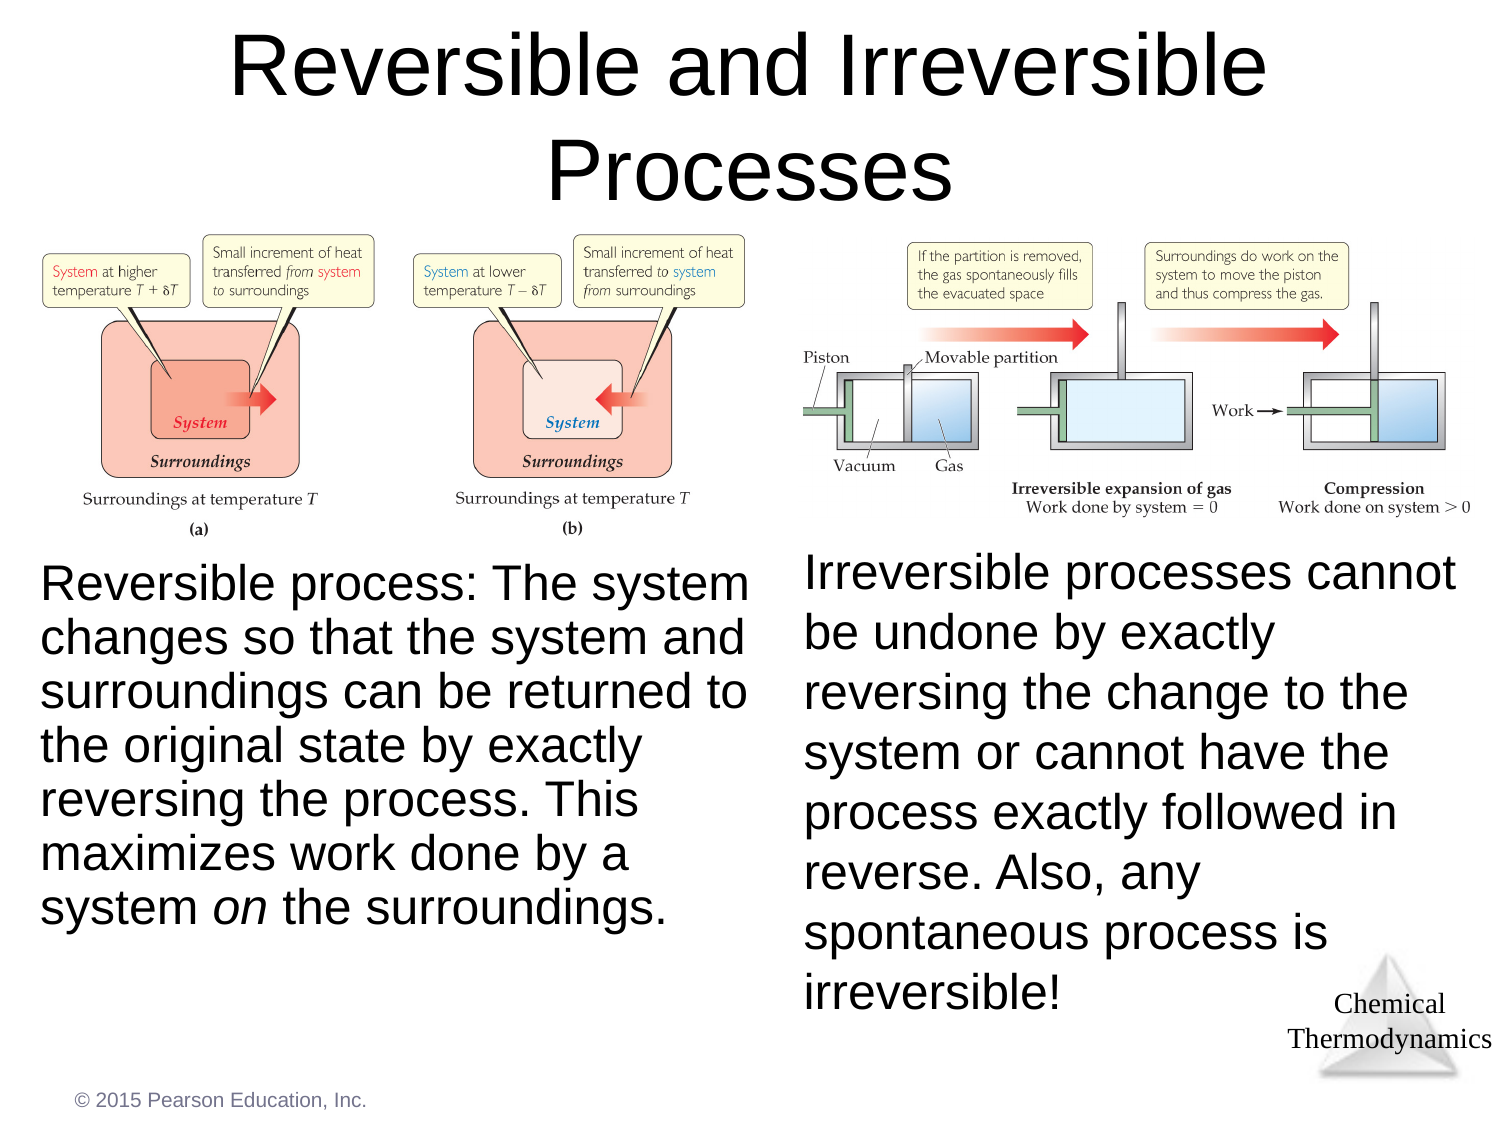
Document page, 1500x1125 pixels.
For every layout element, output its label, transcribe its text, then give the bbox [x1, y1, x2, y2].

picture [1275, 1027, 1500, 1125]
text_box Irreversible processes cannot be undone by exactly reversing the change to the system or cannot have the process exactly followed in reverse. Also, any spontaneous process is irreversible! [788, 531, 1500, 1027]
picture [37, 229, 751, 538]
list Reversible process: The system changes so that the system and surroundings can be returned to the original state by exactly reversing the process. This maximizes work done by a system on the surroundings. [6, 549, 770, 1001]
picture [798, 237, 1476, 519]
title Reversible and Irreversible Processes [0, 18, 1500, 207]
